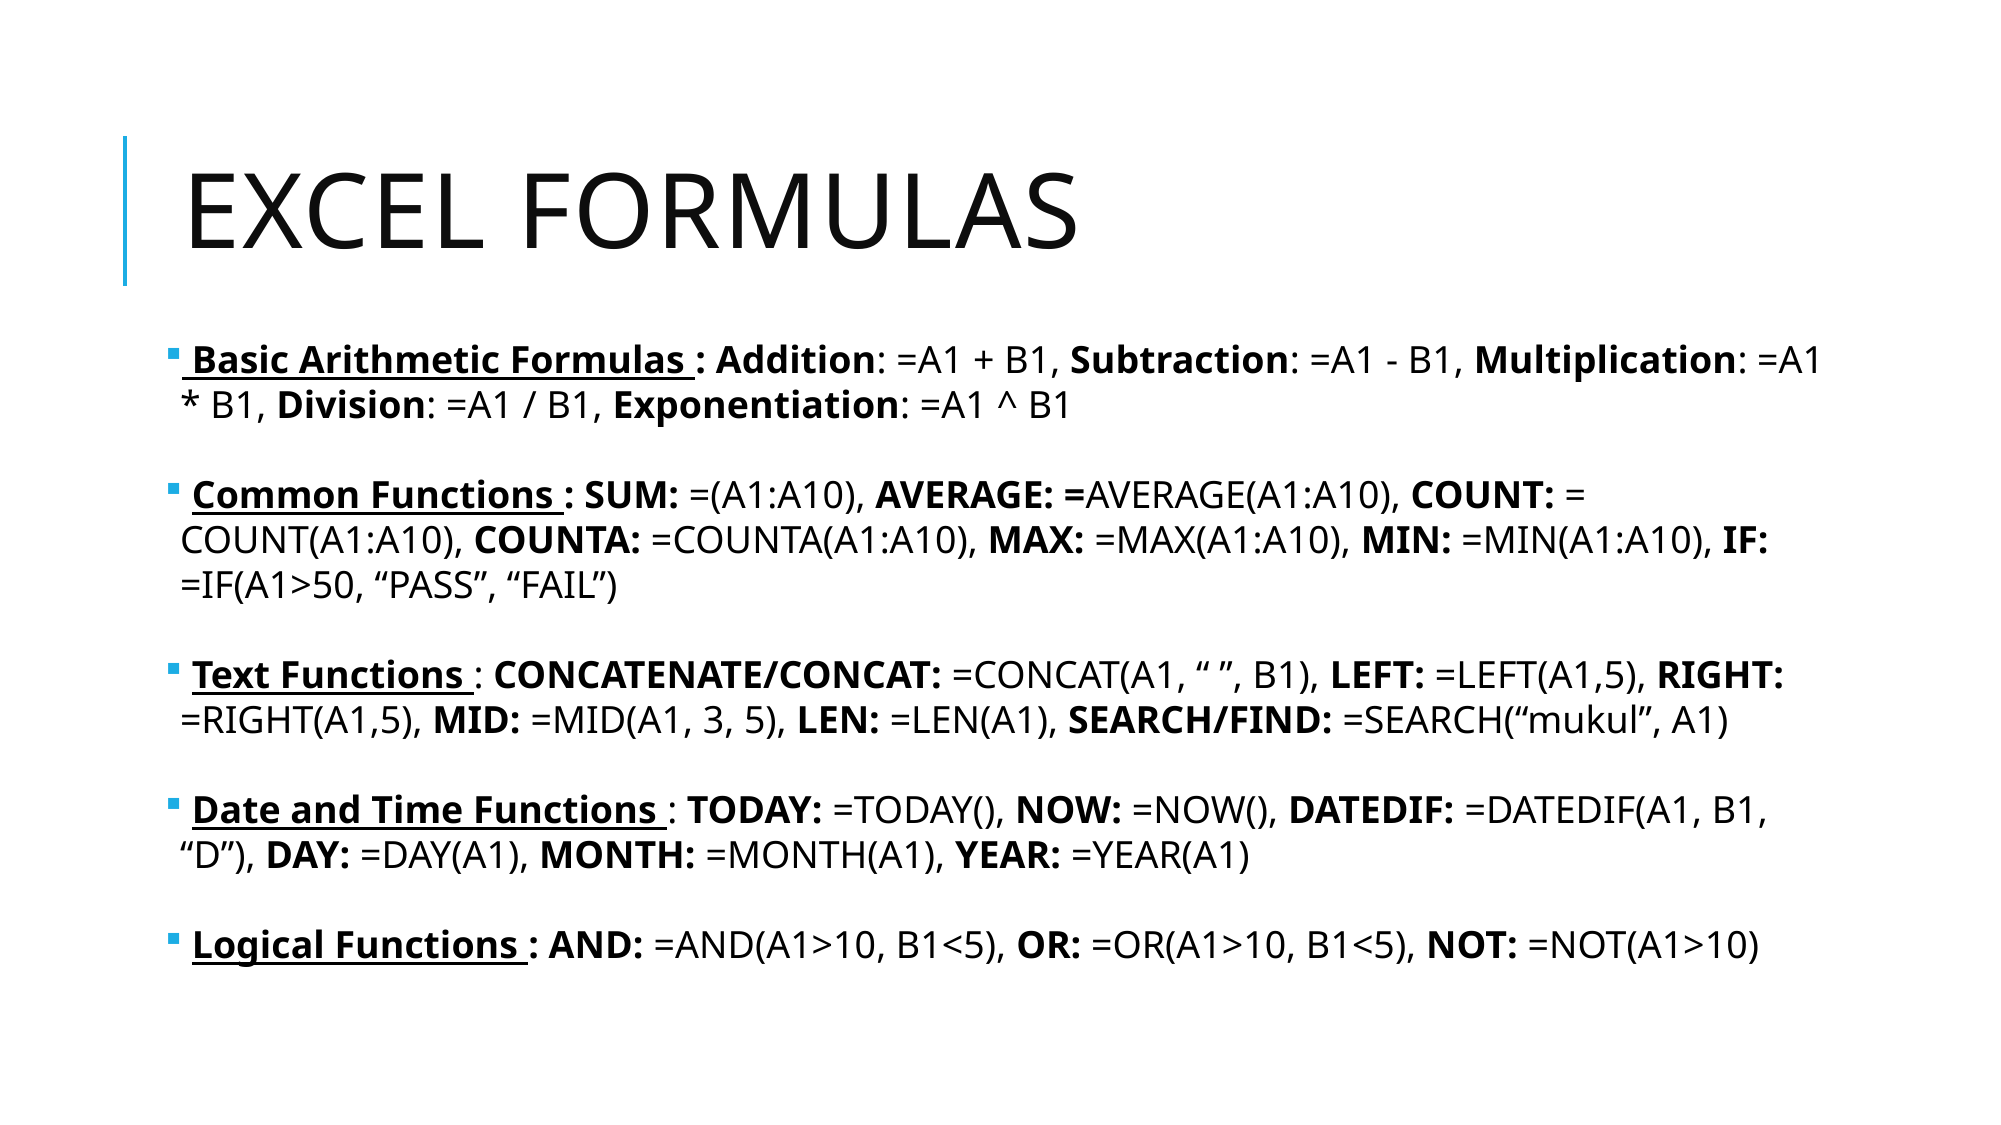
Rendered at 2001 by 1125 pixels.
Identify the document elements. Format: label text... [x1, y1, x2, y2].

list Basic Arithmetic Formulas : Addition: =A1 + B1, Subtraction: =A1 - B1, Multiplication: =A1 * B1, Division: =A1 / B1, Exponentiation: =A1 ^ B1 Common Functions : SUM: =(A1:A10), AVERAGE: =AVERAGE(A1:A10), COUNT: = COUNT(A1:A10), COUNTA: =COUNTA(A1:A10), MAX: =MAX(A1:A10), MIN: =MIN(A1:A10), IF: =IF(A1>50, “PASS”, “FAIL”) Text Functions : CONCATENATE/CONCAT: =CONCAT(A1, “ ”, B1), LEFT: =LEFT(A1,5), RIGHT: =RIGHT(A1,5), MID: =MID(A1, 3, 5), LEN: =LEN(A1), SEARCH/FIND: =SEARCH(“mukul”, A1) Date and Time Functions : TODAY: =TODAY(), NOW: =NOW(), DATEDIF: =DATEDIF(A1, B1, “D”), DAY: =DAY(A1), MONTH: =MONTH(A1), YEAR: =YEAR(A1) Logical Functions : AND: =AND(A1>10, B1<5), OR: =OR(A1>10, B1<5), NOT: =NOT(A1>10) [150, 278, 1854, 1104]
title Excel formulas [168, 96, 1763, 278]
